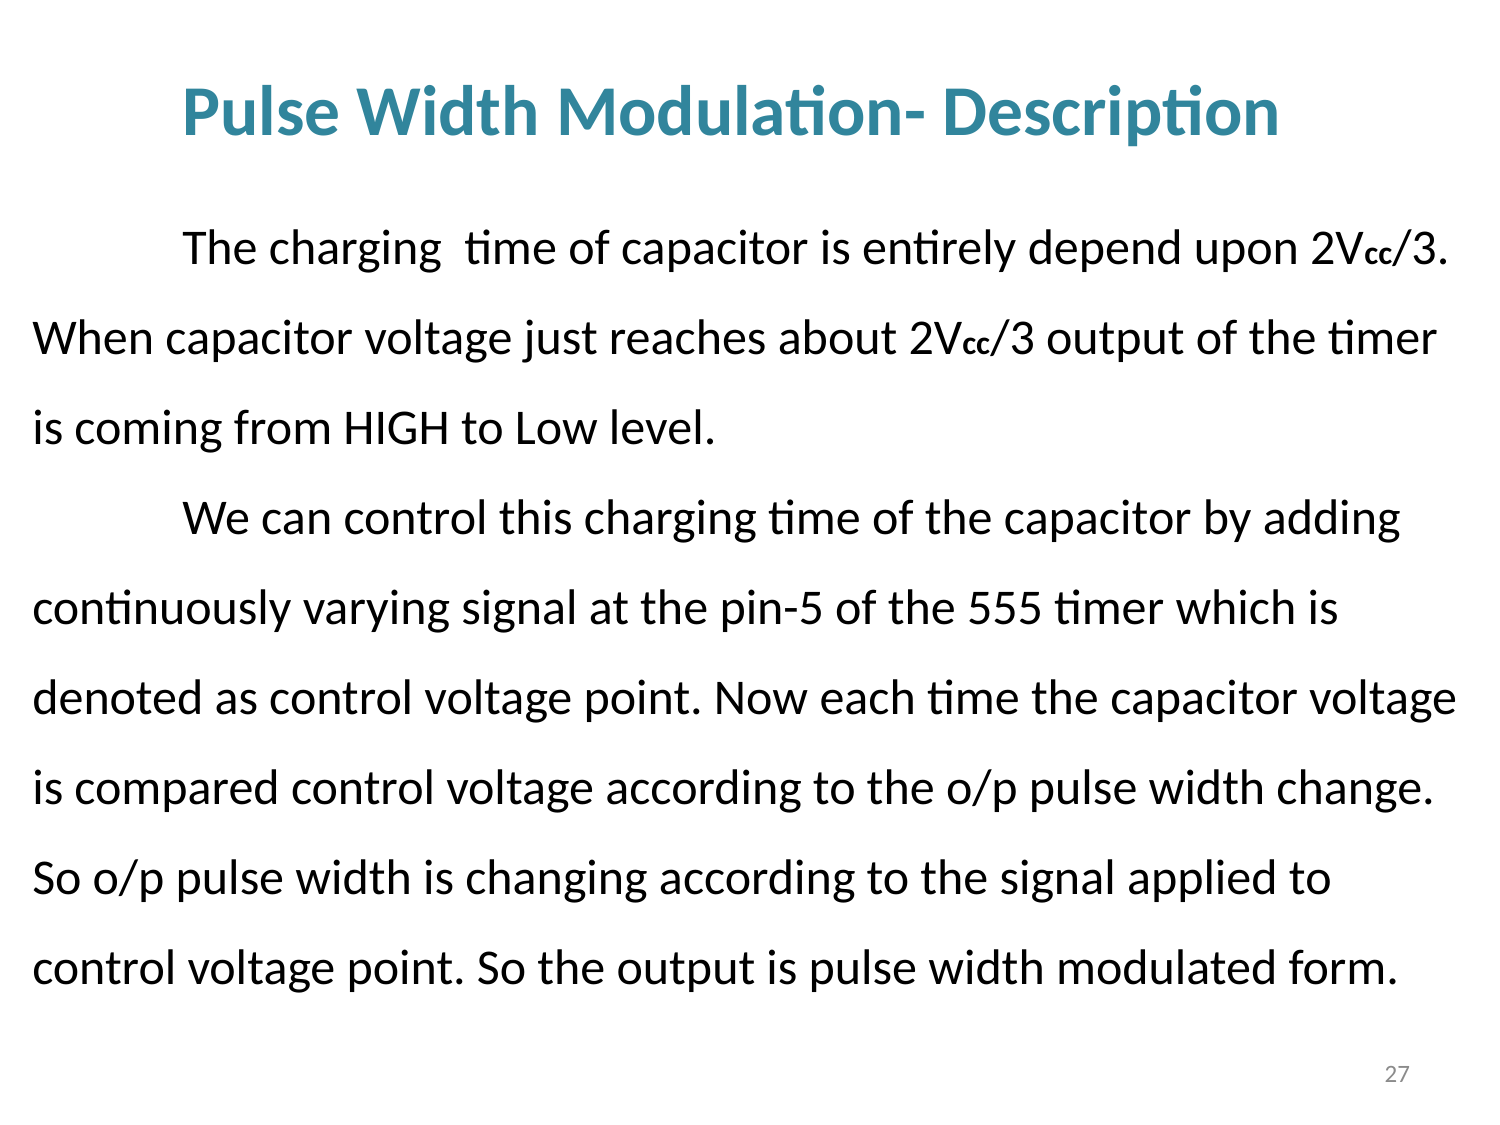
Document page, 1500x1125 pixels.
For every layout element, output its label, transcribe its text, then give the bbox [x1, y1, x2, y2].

slide_number 27 [1074, 1042, 1425, 1103]
title Pulse Width Modulation- Description [57, 30, 1408, 177]
text_box The charging time of capacitor is entirely depend upon 2Vcc/3. When capacitor voltage just reaches about 2Vcc/3 output of the timer is coming from HIGH to Low level. We can control this charging time of the capacitor by adding continuously varying signal at the pin-5 of the 555 timer which is denoted as control voltage point. Now each time the capacitor voltage is compared control voltage according to the o/p pulse width change. So o/p pulse width is changing according to the signal applied to control voltage point. So the output is pulse width modulated form. [17, 177, 1479, 1115]
